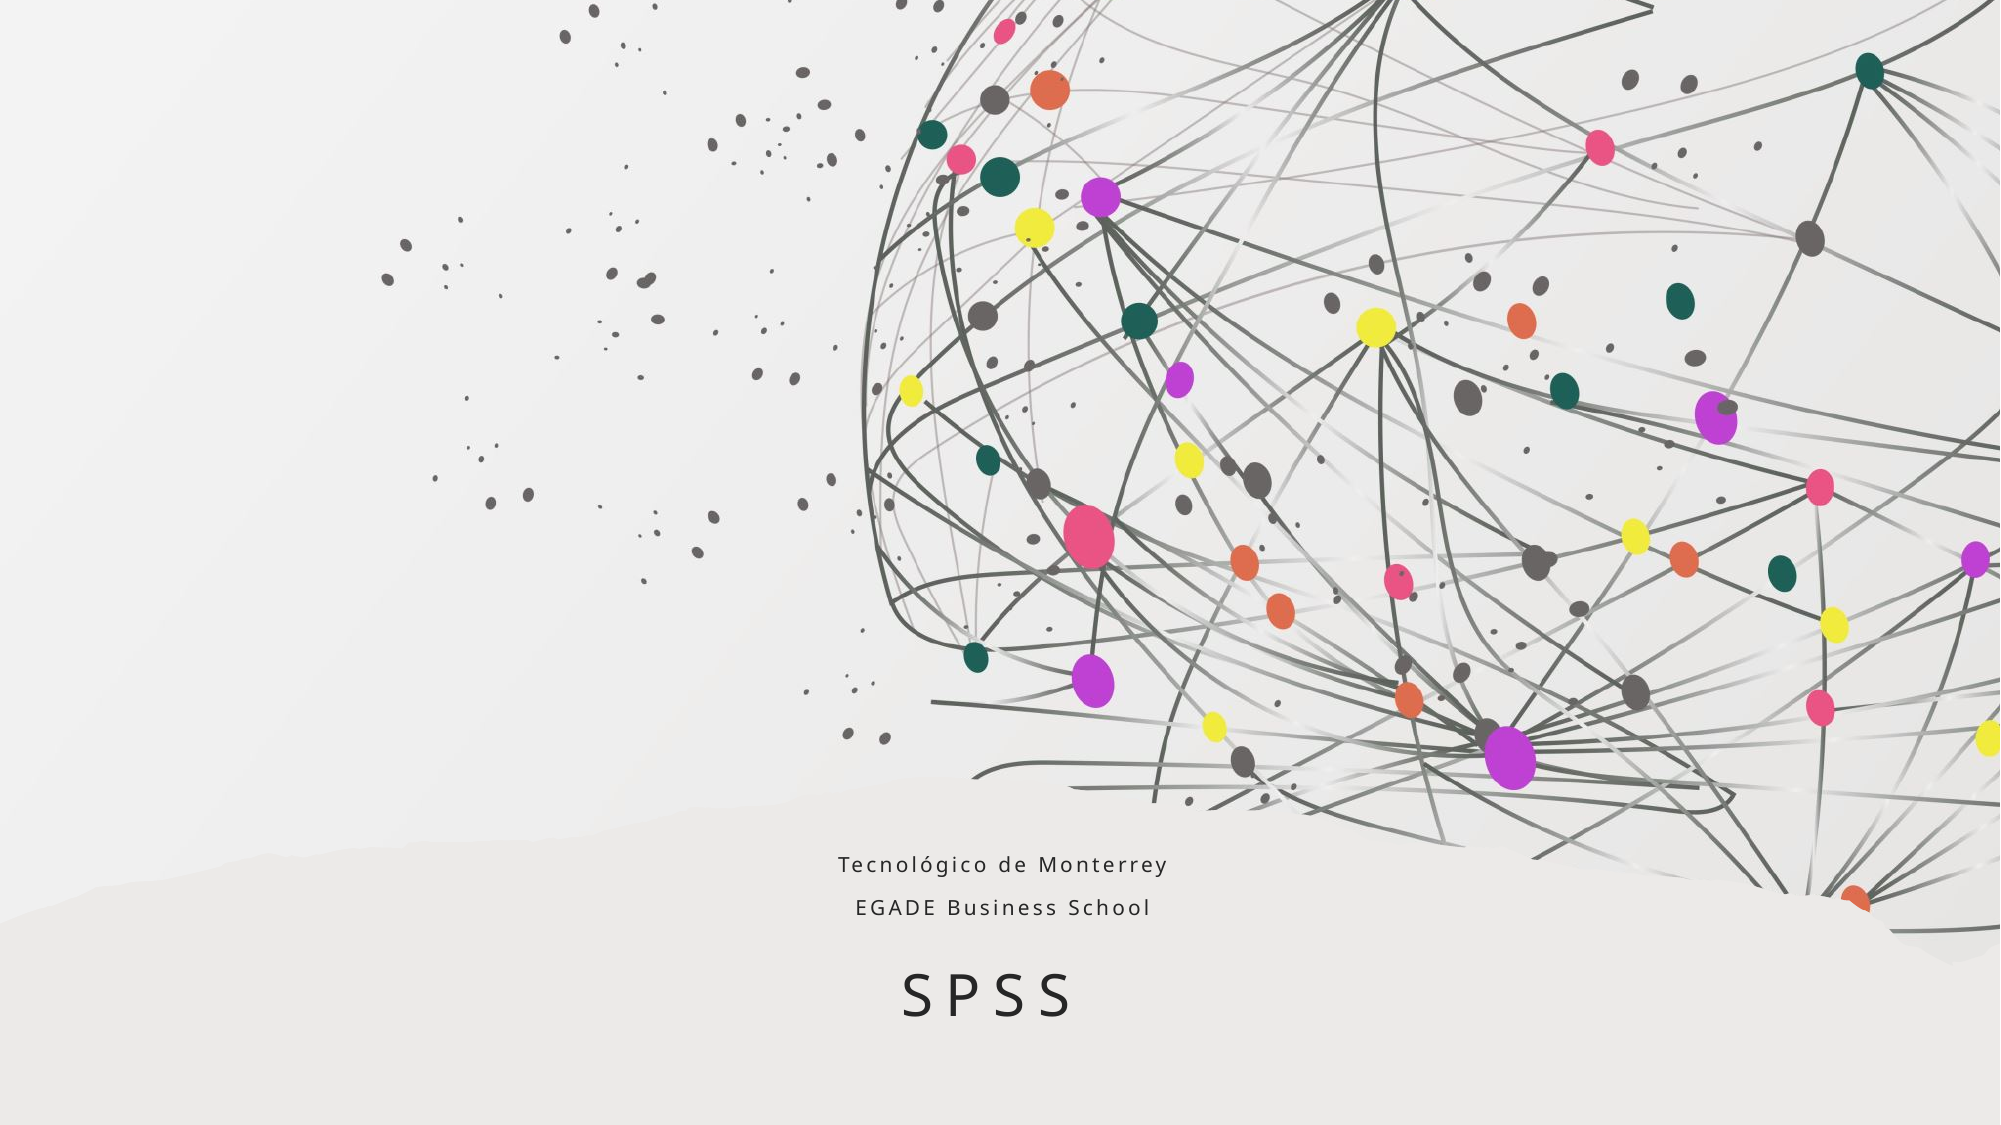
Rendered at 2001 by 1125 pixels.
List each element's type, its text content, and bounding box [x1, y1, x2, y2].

text_box [0, 966, 2000, 1125]
title SPSS [166, 966, 1834, 1090]
picture [0, 0, 2000, 966]
